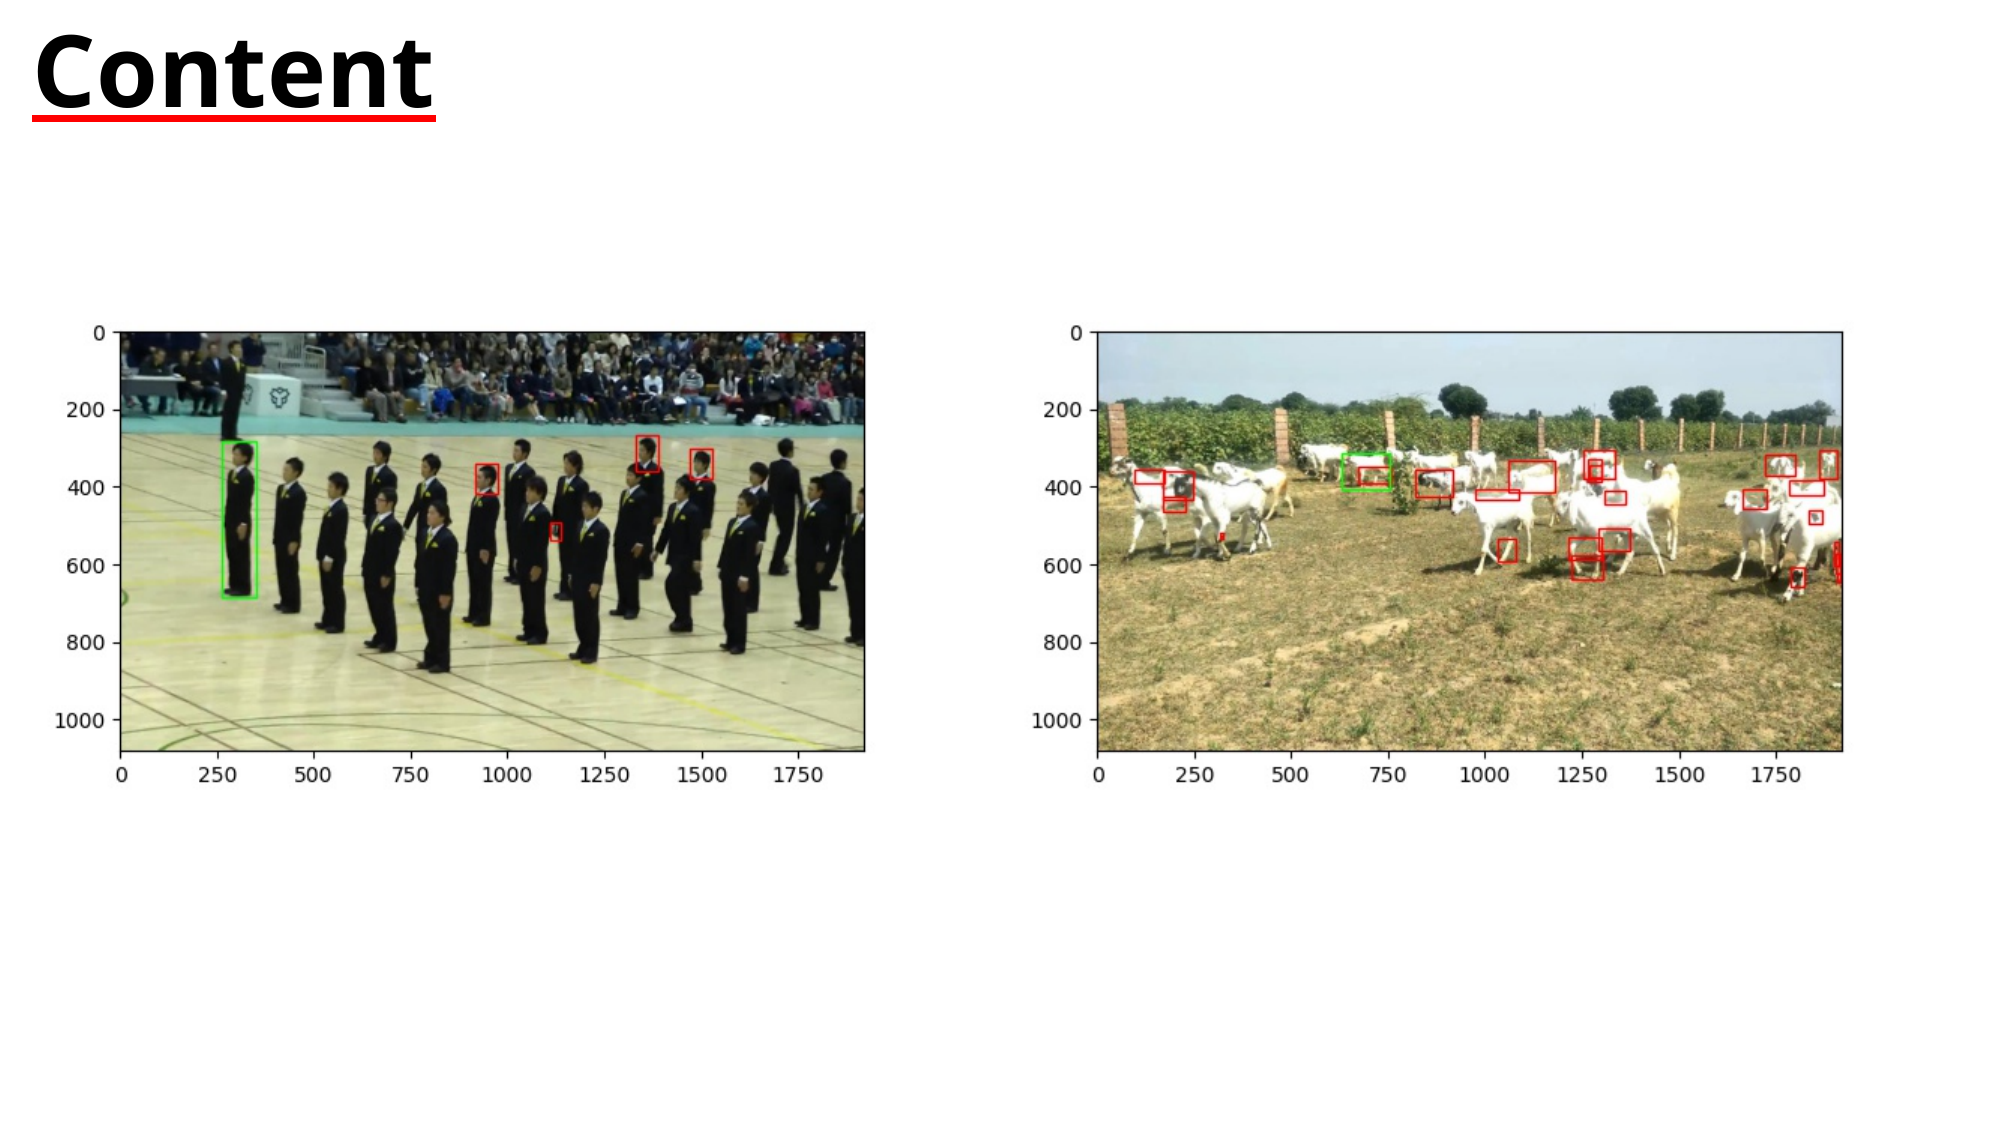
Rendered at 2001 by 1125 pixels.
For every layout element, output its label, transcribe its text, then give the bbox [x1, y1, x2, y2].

picture [977, 177, 1938, 898]
text_box Content [17, 0, 1116, 135]
picture [0, 177, 960, 898]
